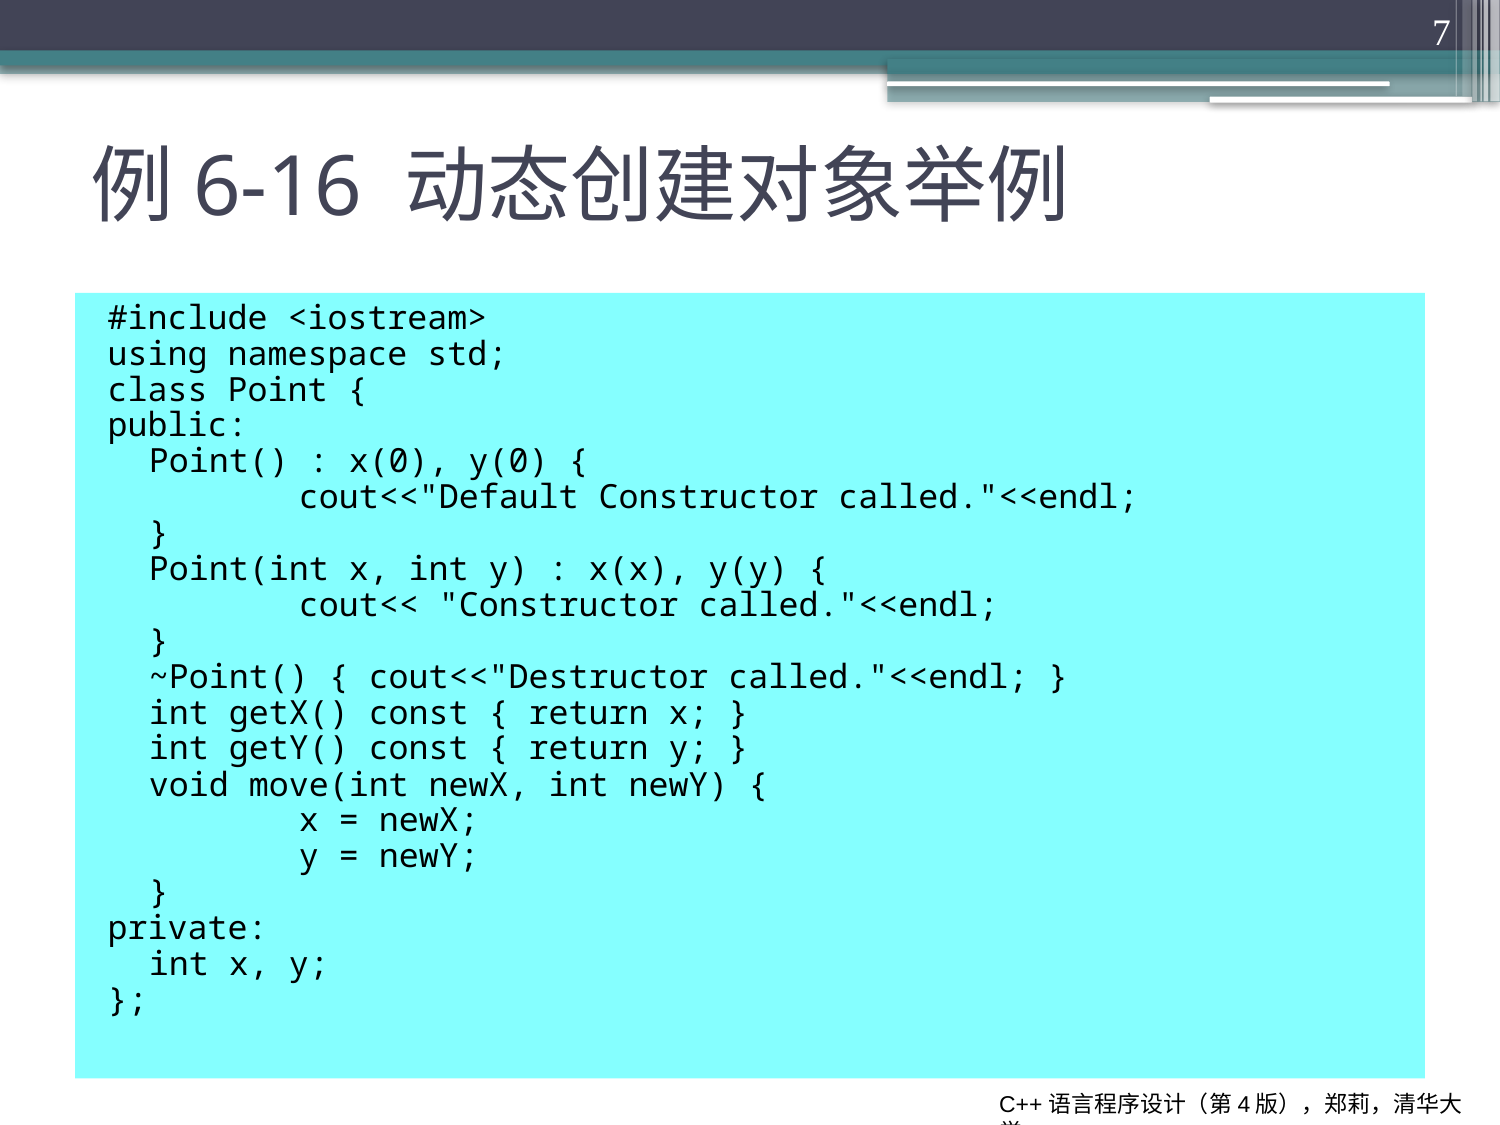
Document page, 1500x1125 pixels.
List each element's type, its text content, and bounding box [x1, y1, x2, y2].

title 例6-16 动态创建对象举例 [74, 94, 1426, 270]
slide_number 7 [1340, 0, 1466, 61]
list #include <iostream> using namespace std; class Point { public: Point() : x(0), y(0) { cout<<"Default Constructor called."<<endl; } Point(int x, int y) : x(x), y(y) { cout<< "Constructor called."<<endl; } ~Point() { cout<<"Destructor called."<<endl; } int getX() const { return x; } int getY() const { return y; } void move(int newX, int newY) { x = newX; y = newY; } private: int x, y; }; [74, 292, 1426, 1079]
